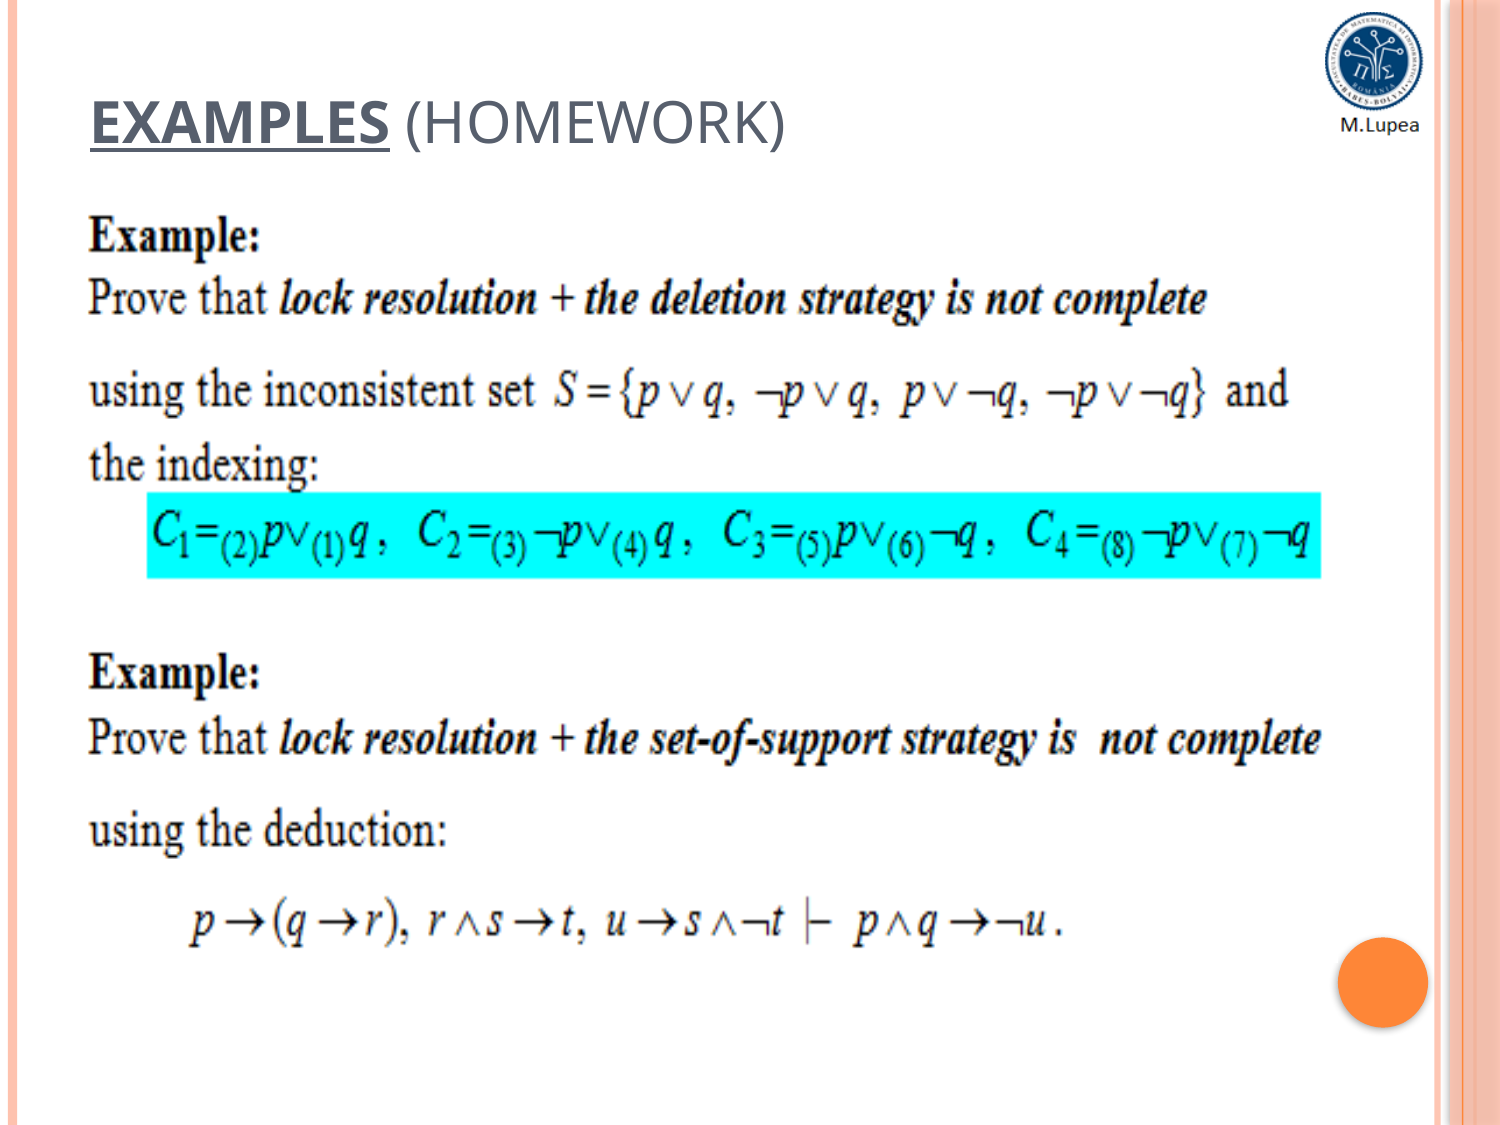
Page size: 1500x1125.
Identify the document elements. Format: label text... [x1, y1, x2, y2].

picture [86, 199, 1339, 963]
title Examples (Homework) [75, 45, 1300, 163]
picture [1324, 11, 1430, 143]
